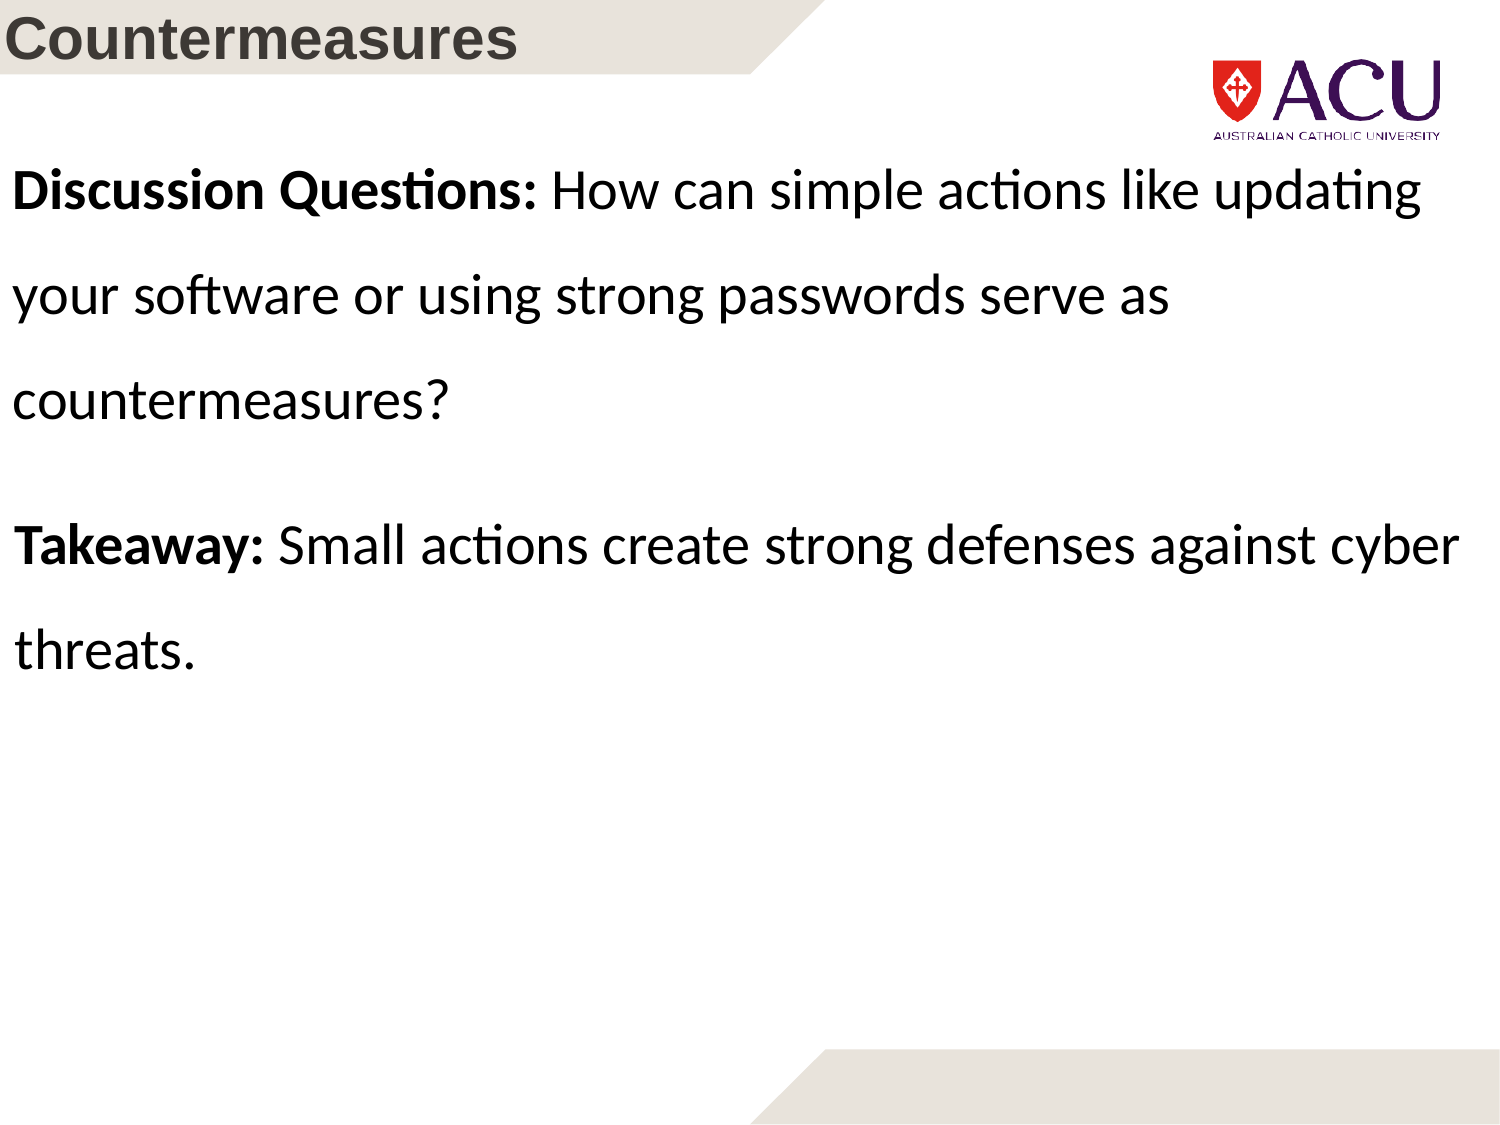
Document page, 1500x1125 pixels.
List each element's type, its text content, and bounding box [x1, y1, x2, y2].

text_box Discussion Questions: How can simple actions like updating your software or using strong passwords serve as countermeasures? [0, 108, 1494, 439]
text_box Takeaway: Small actions create strong defenses against cyber threats. [0, 464, 1487, 689]
title Countermeasures [2, 0, 1498, 187]
